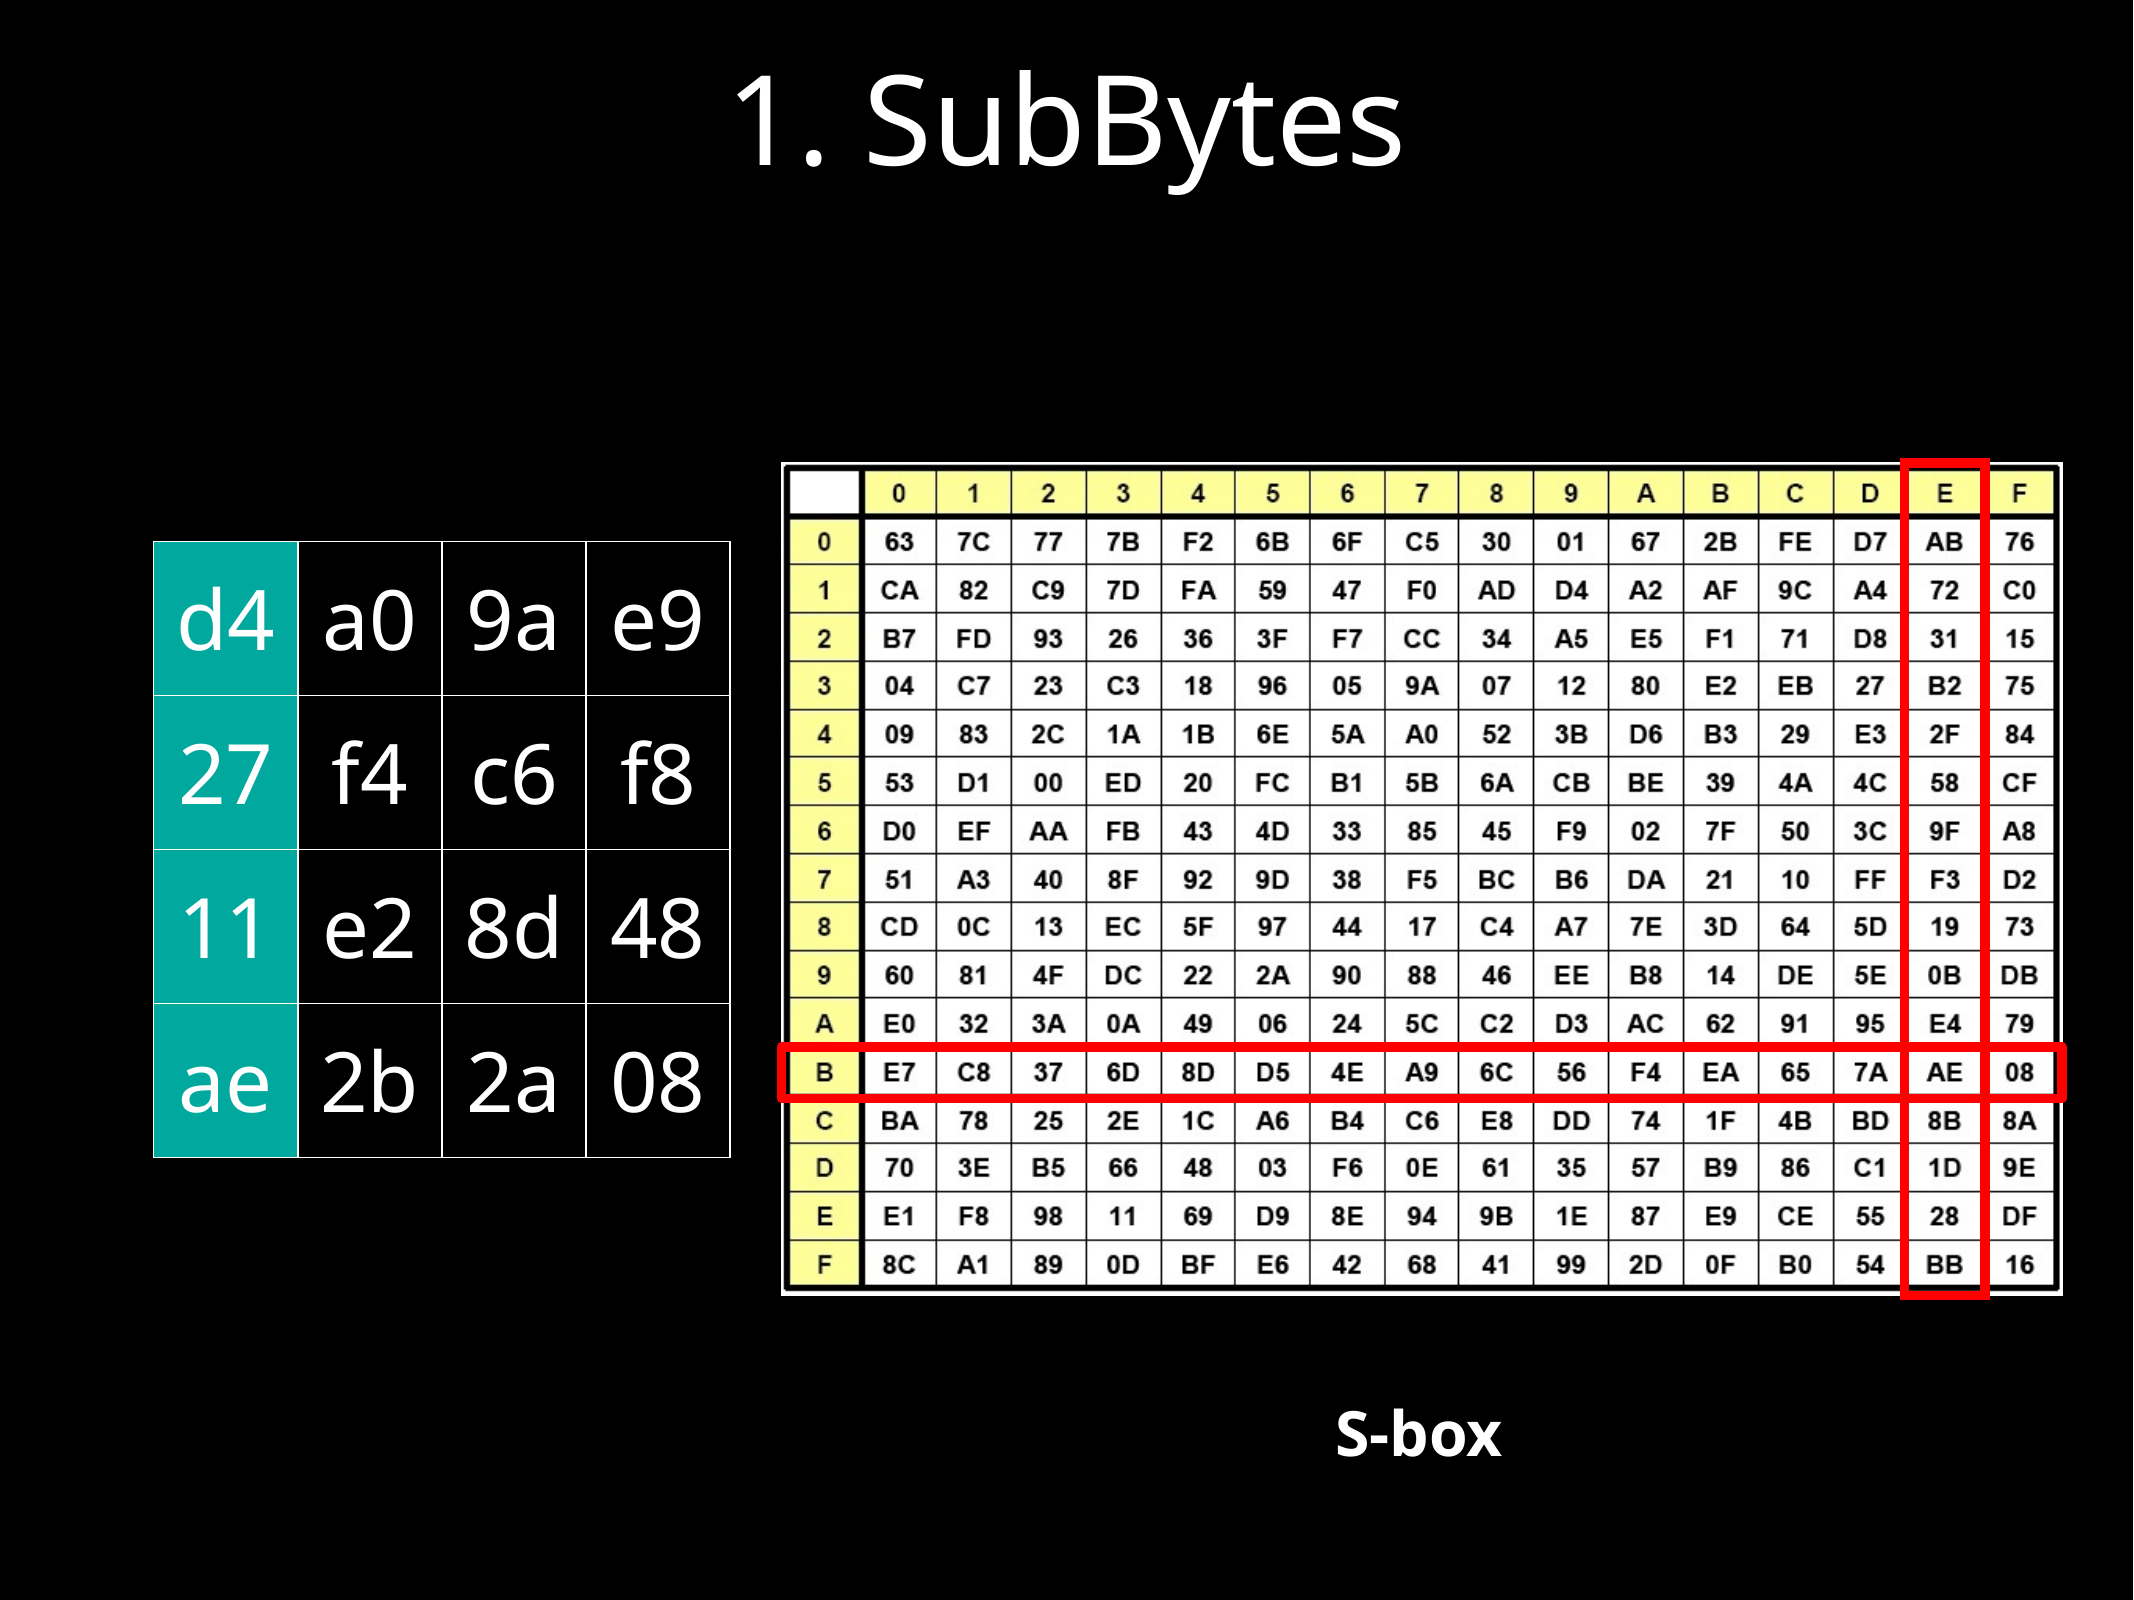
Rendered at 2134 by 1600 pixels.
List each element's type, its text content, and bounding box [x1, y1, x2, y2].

title 1. SubBytes [155, 52, 1978, 179]
table_cell 8d [443, 850, 585, 1003]
table_cell 48 [587, 850, 729, 1003]
table_cell c6 [443, 696, 585, 849]
table_cell f4 [299, 696, 441, 849]
table_header 9a [443, 542, 585, 695]
table_cell 08 [587, 1004, 729, 1157]
table_header a0 [299, 542, 441, 695]
table_cell 2b [299, 1004, 441, 1157]
table_cell 27 [154, 696, 297, 849]
table_header e9 [587, 542, 729, 695]
table_cell e2 [299, 850, 441, 1003]
table_cell 11 [154, 850, 297, 1003]
table_cell 2a [443, 1004, 585, 1157]
picture [780, 462, 2063, 1296]
text_box S-box [1327, 1385, 1512, 1477]
table_header d4 [154, 542, 297, 695]
table_cell f8 [587, 696, 729, 849]
table_cell ae [154, 1004, 297, 1157]
